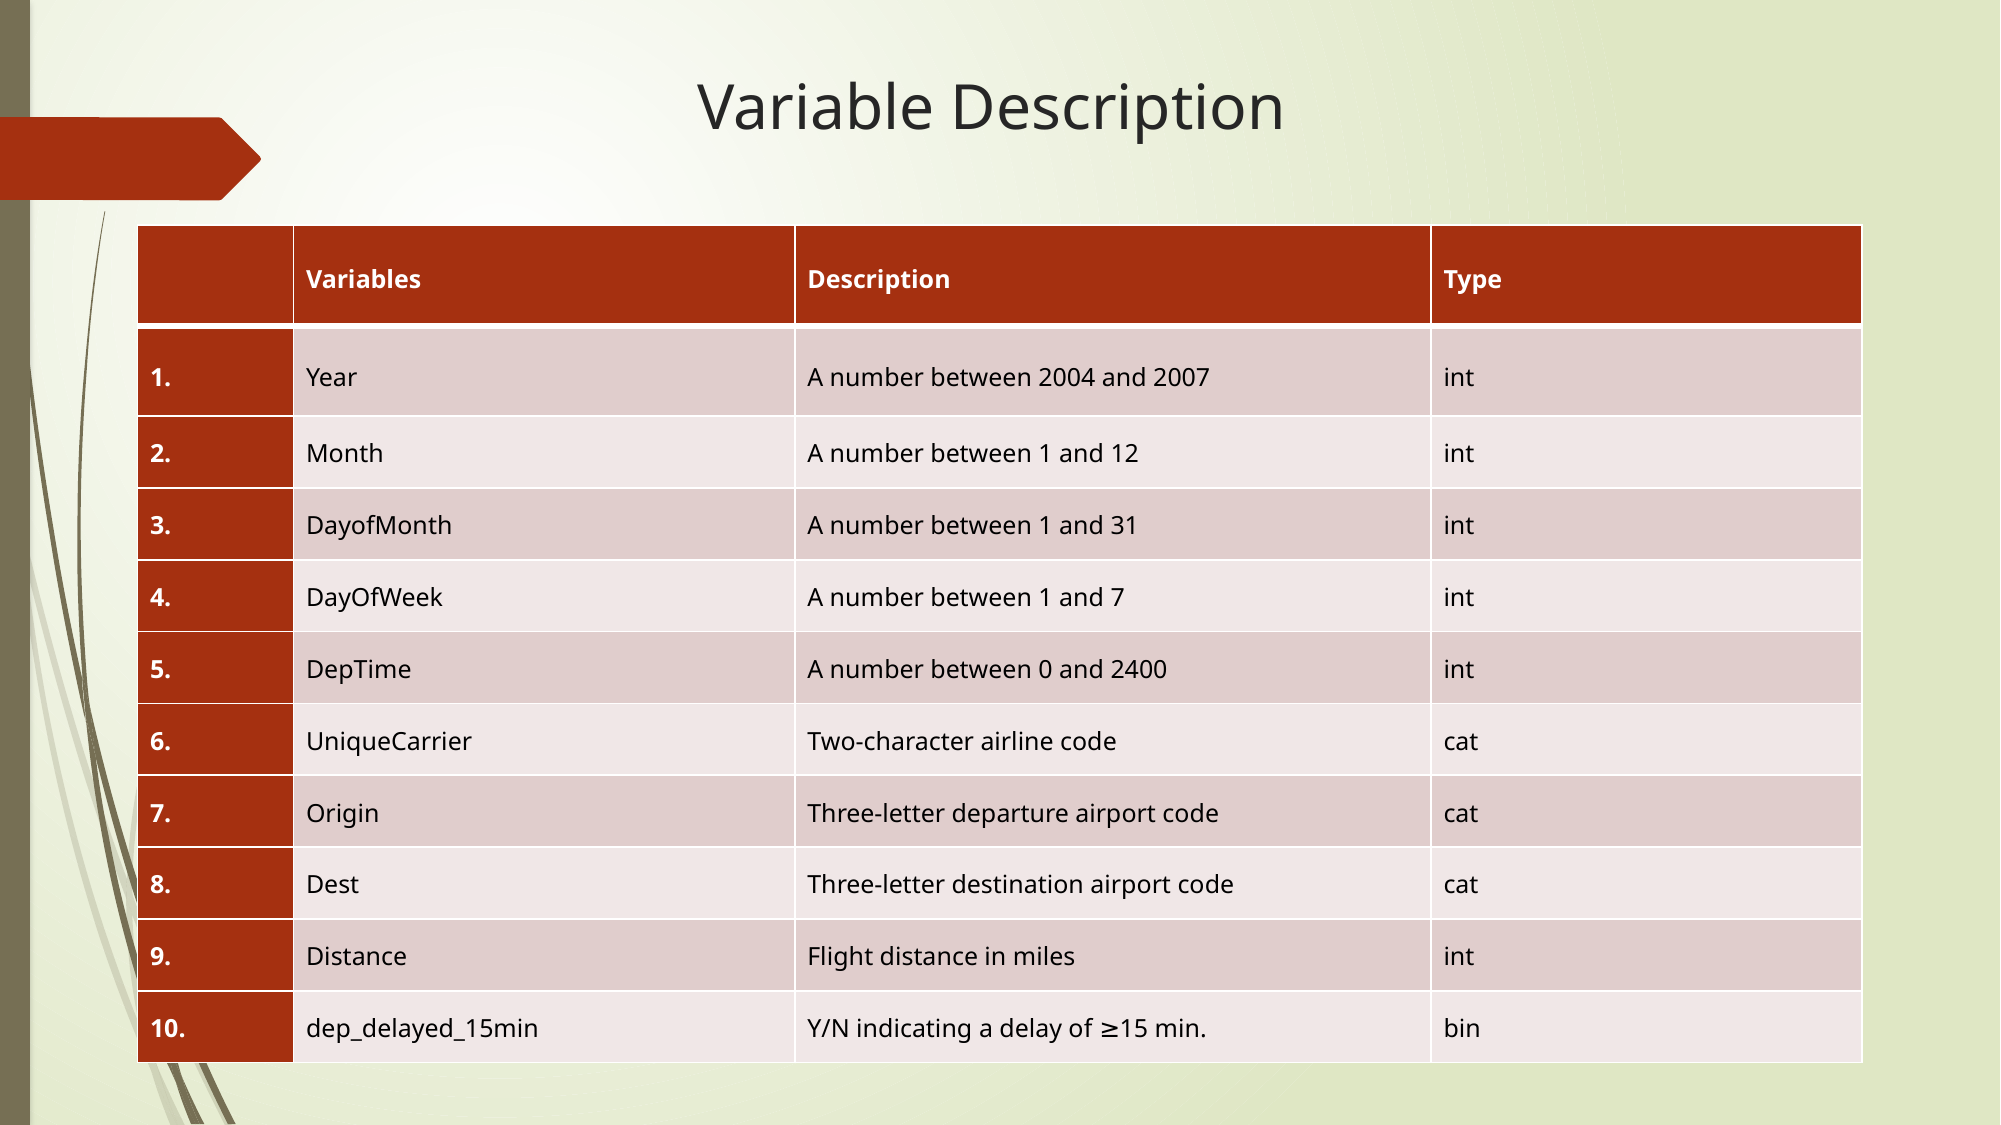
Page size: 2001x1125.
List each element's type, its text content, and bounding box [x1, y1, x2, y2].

table_header [138, 226, 293, 323]
table_cell int [1432, 489, 1861, 559]
table_cell Distance [294, 920, 794, 990]
table_cell DayOfWeek [294, 561, 794, 631]
table_cell 6. [138, 704, 293, 774]
table_cell int [1432, 561, 1861, 631]
table_cell cat [1432, 704, 1861, 774]
table_cell DayofMonth [294, 489, 794, 559]
table_cell bin [1432, 992, 1861, 1062]
table_cell A number between 1 and 31 [796, 489, 1430, 559]
title Variable Description [137, 59, 1863, 224]
table_cell 2. [138, 417, 293, 487]
table_cell dep_delayed_15min [294, 992, 794, 1062]
table_header Variables [294, 226, 794, 323]
table_cell 7. [138, 776, 293, 846]
table_cell 3. [138, 489, 293, 559]
table_cell int [1432, 329, 1861, 415]
table_header Type [1432, 226, 1861, 323]
table_cell UniqueCarrier [294, 704, 794, 774]
table_cell A number between 1 and 12 [796, 417, 1430, 487]
table_cell Y/N indicating a delay of ≥15 min. [796, 992, 1430, 1062]
table_cell A number between 0 and 2400 [796, 632, 1430, 703]
table_cell 9. [138, 920, 293, 990]
table_header Description [796, 226, 1430, 323]
table_cell Three-letter departure airport code [796, 776, 1430, 846]
table_cell 1. [138, 329, 293, 415]
table_cell Month [294, 417, 794, 487]
table_cell Three-letter destination airport code [796, 848, 1430, 918]
table_cell cat [1432, 776, 1861, 846]
table_cell cat [1432, 848, 1861, 918]
table_cell Origin [294, 776, 794, 846]
table_cell 8. [138, 848, 293, 918]
table_cell Flight distance in miles [796, 920, 1430, 990]
table_cell A number between 1 and 7 [796, 561, 1430, 631]
table_cell 10. [138, 992, 293, 1062]
table_cell Year [294, 329, 794, 415]
table_cell A number between 2004 and 2007 [796, 329, 1430, 415]
table_cell int [1432, 632, 1861, 703]
table_cell 5. [138, 632, 293, 703]
table_cell int [1432, 417, 1861, 487]
table_cell int [1432, 920, 1861, 990]
table_cell DepTime [294, 632, 794, 703]
table_cell 4. [138, 561, 293, 631]
table_cell Two-character airline code [796, 704, 1430, 774]
table_cell Dest [294, 848, 794, 918]
